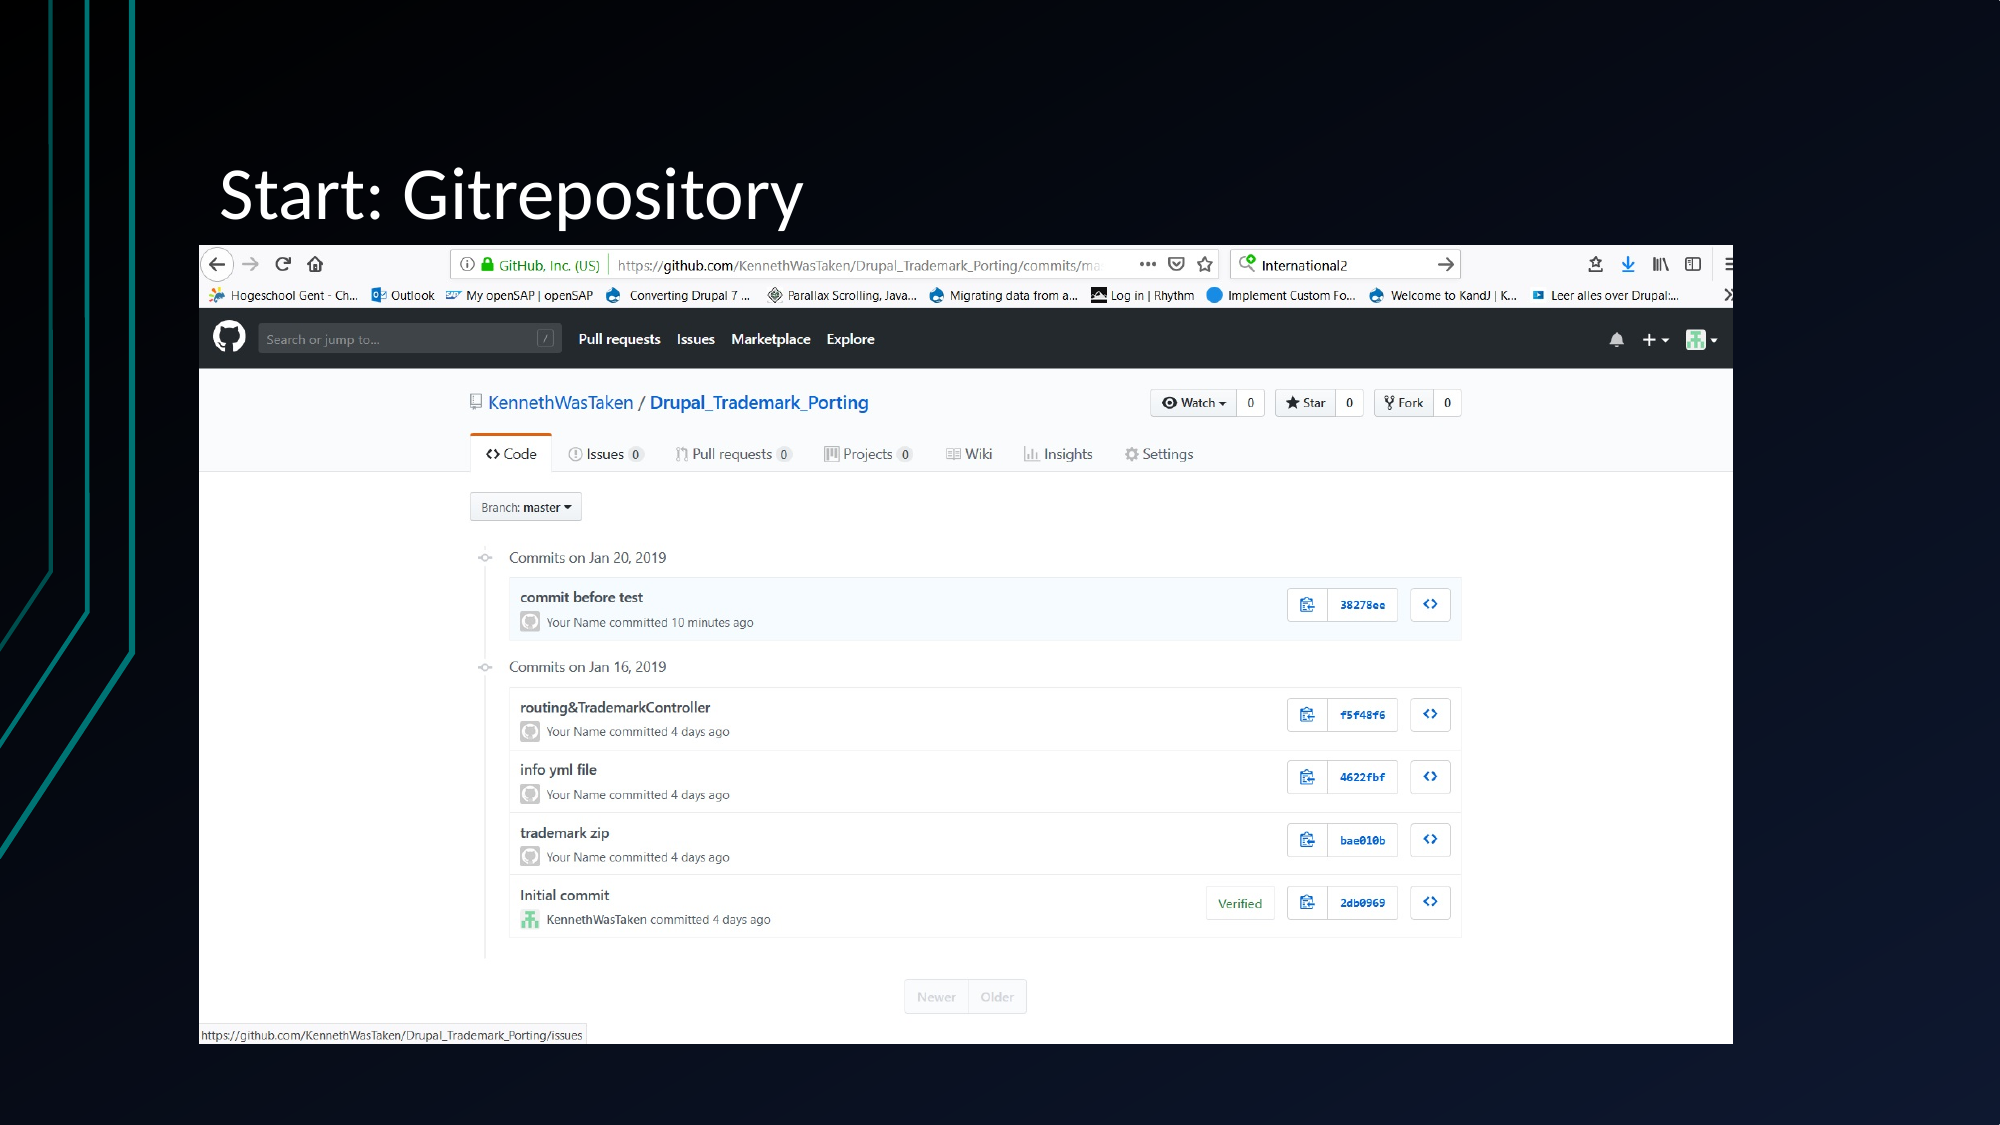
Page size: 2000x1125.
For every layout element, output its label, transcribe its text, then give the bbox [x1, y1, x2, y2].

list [199, 245, 1733, 1045]
title Start: Gitrepository [199, 45, 1900, 246]
